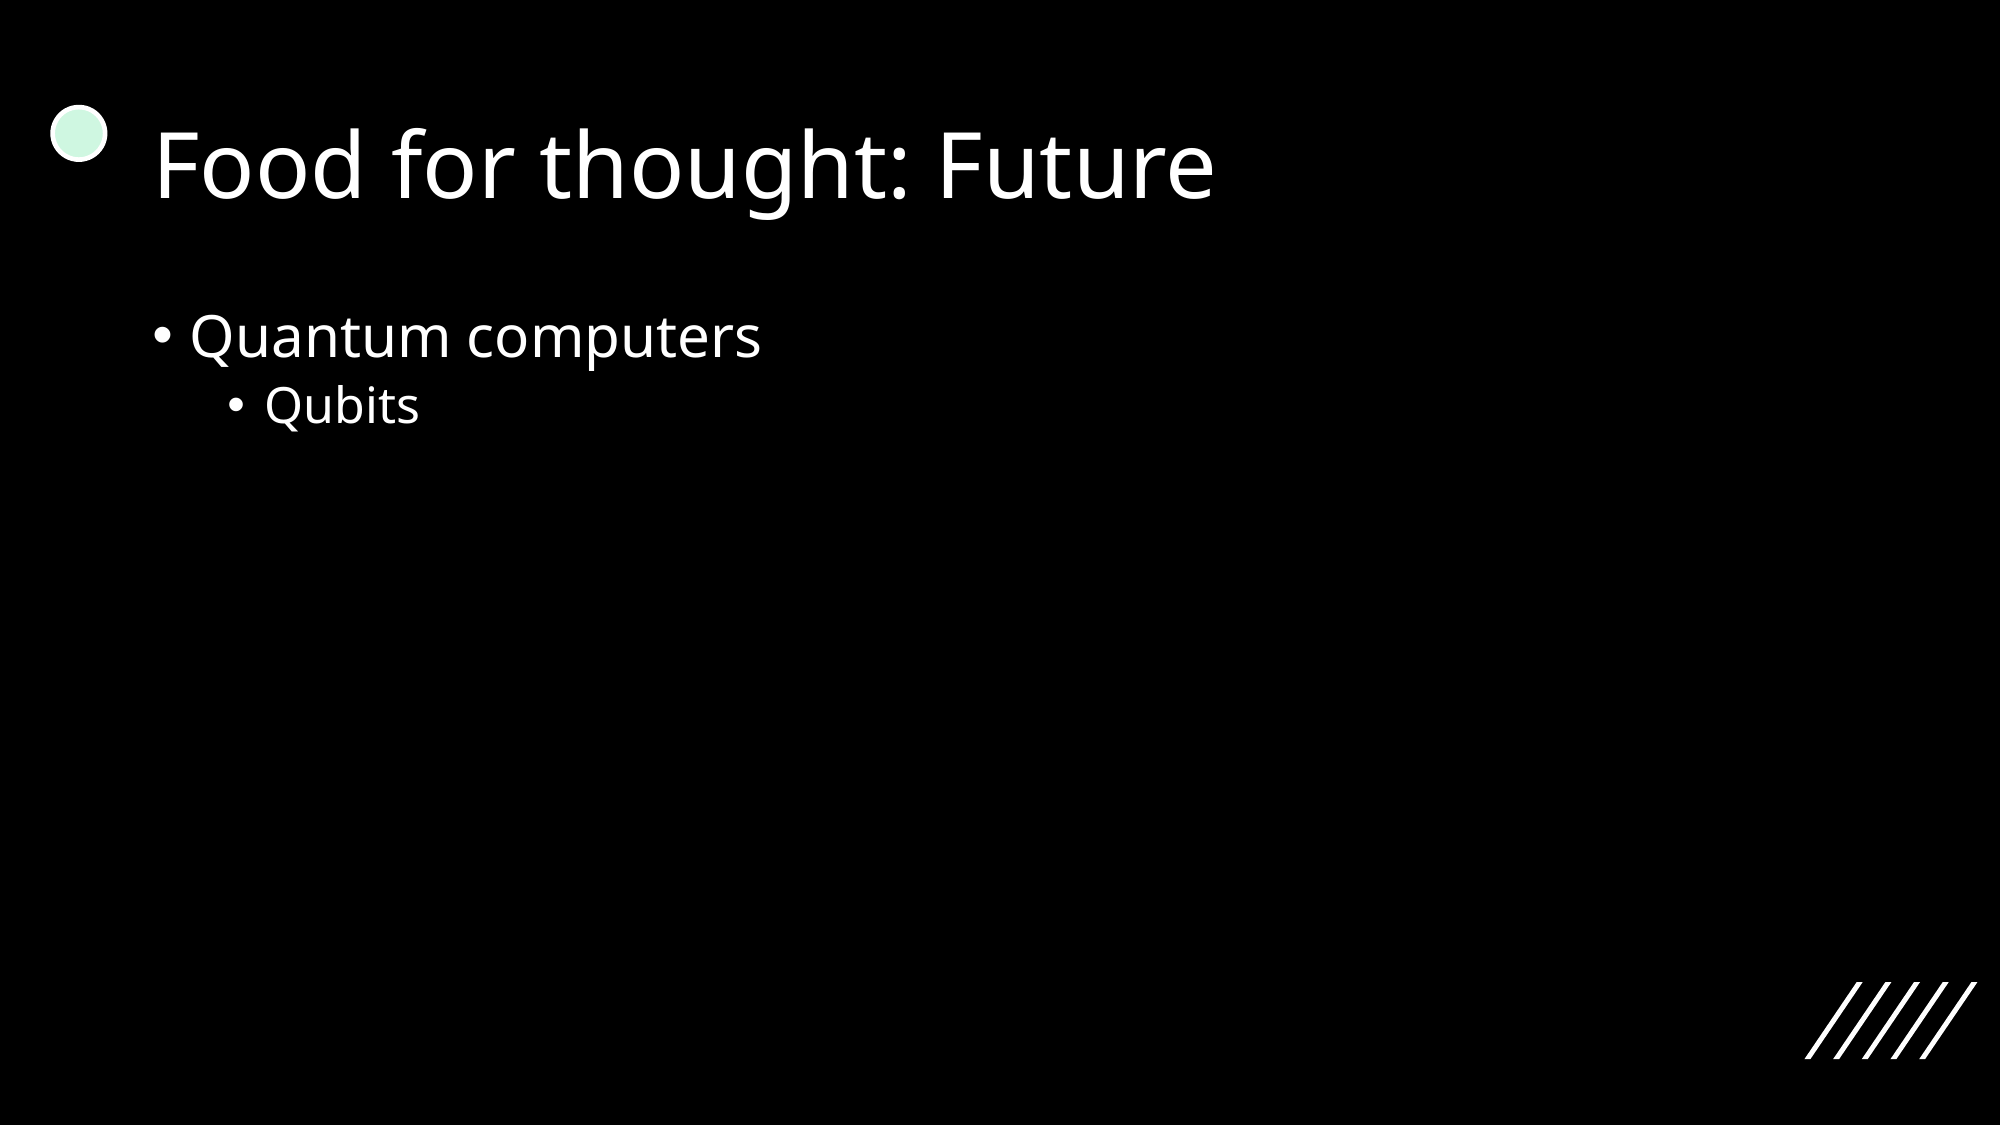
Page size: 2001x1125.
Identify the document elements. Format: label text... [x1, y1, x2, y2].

list Quantum computers Qubits [137, 299, 1863, 1014]
title Food for thought: Future [137, 59, 1863, 278]
